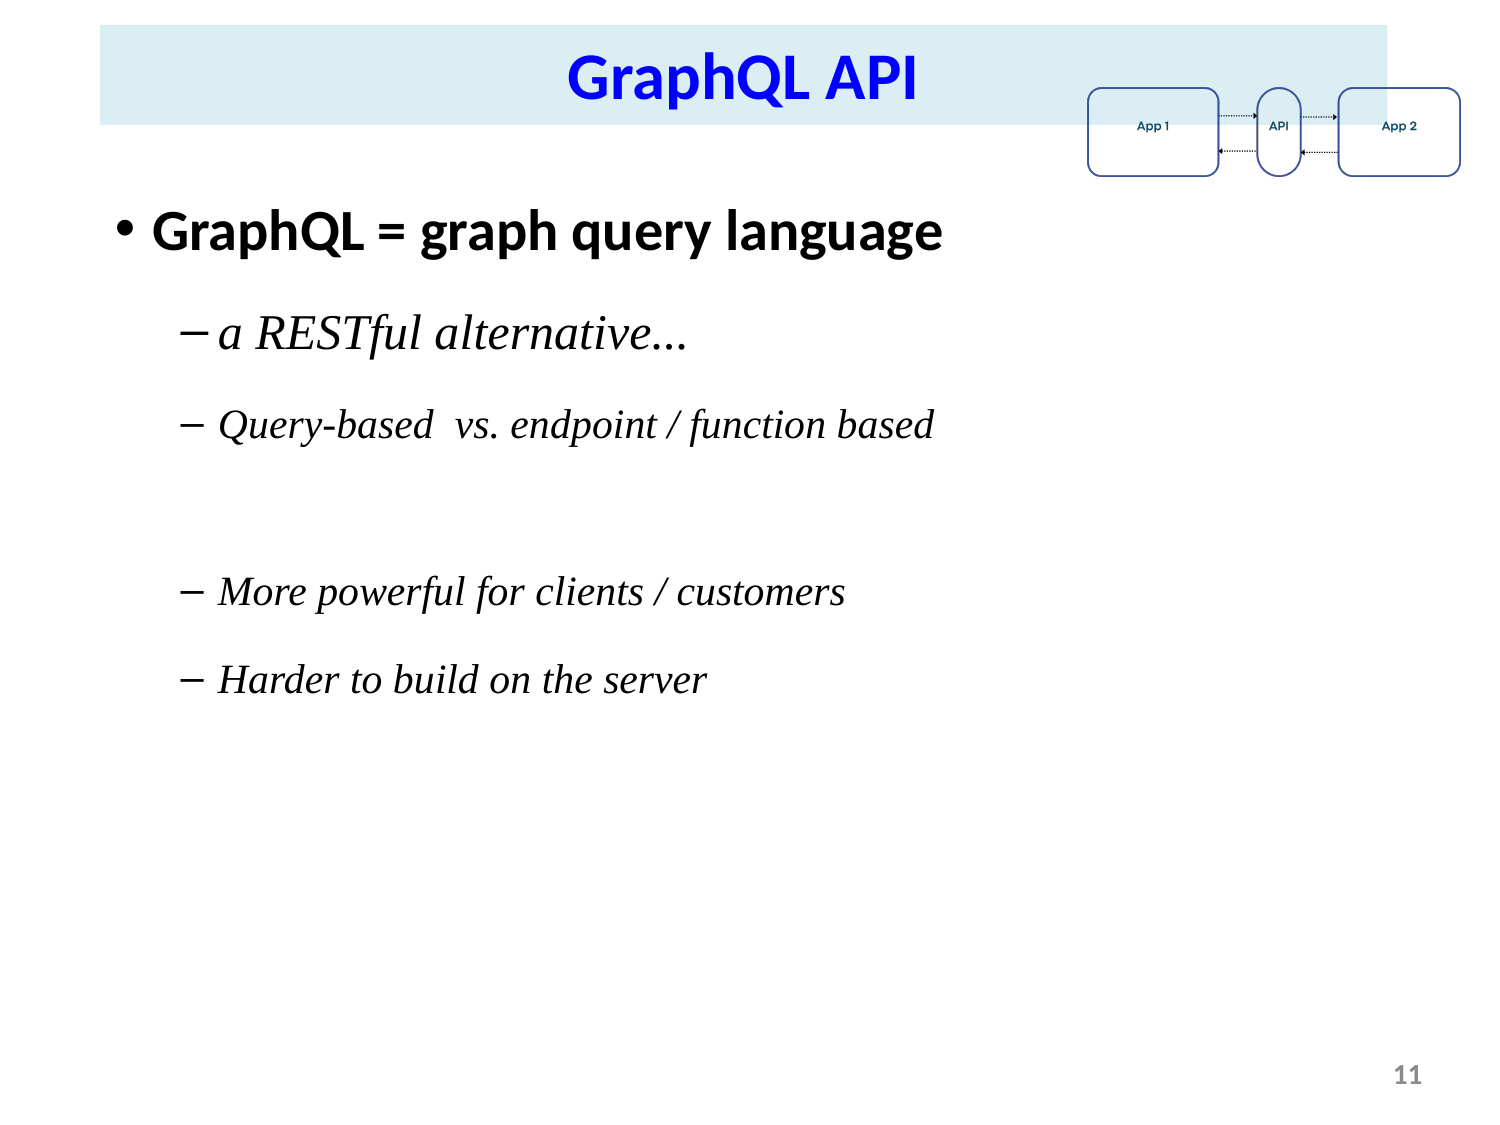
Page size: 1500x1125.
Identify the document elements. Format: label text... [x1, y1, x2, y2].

slide_number 11 [1325, 1042, 1438, 1103]
text_box GraphQL API [99, 24, 1388, 125]
picture [1087, 74, 1462, 177]
list GraphQL = graph query language a RESTful alternative... Query-based vs. endpoint / function based More powerful for clients / customers Harder to build on the server [99, 184, 1300, 500]
